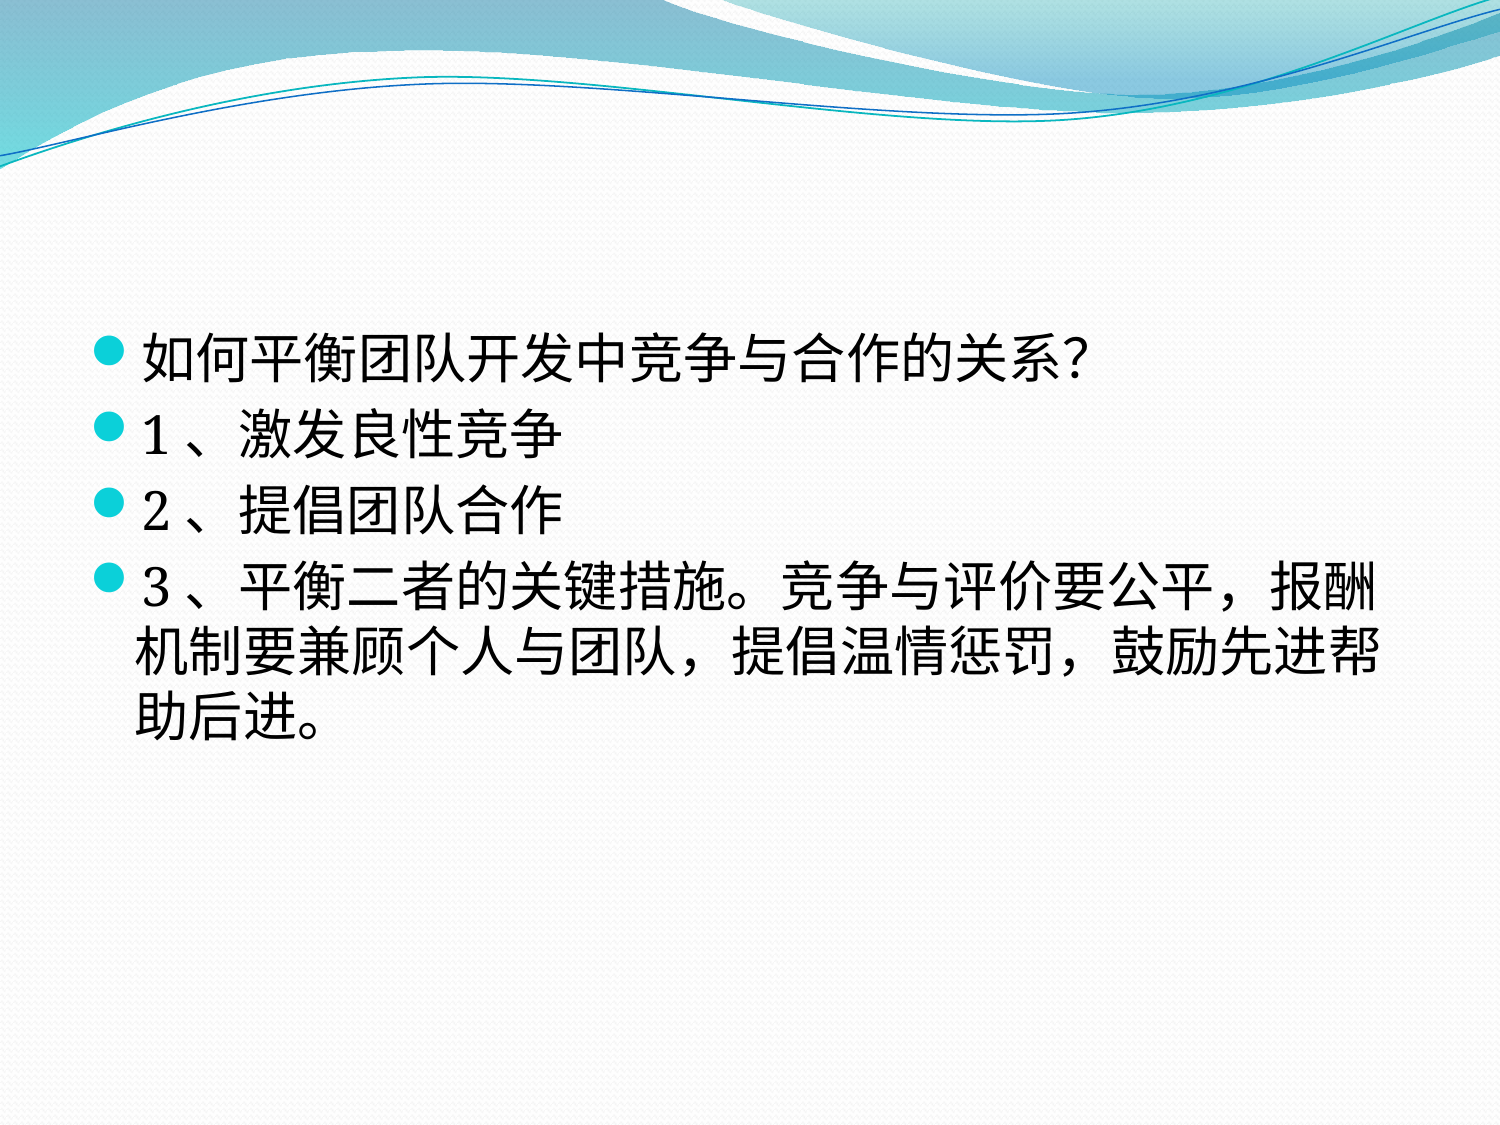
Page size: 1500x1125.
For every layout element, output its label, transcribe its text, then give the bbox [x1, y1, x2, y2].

list 如何平衡团队开发中竞争与合作的关系？ 1、激发良性竞争 2、提倡团队合作 3、平衡二者的关键措施。竞争与评价要公平，报酬机制要兼顾个人与团队，提倡温情惩罚，鼓励先进帮助后进。 [75, 317, 1425, 1038]
